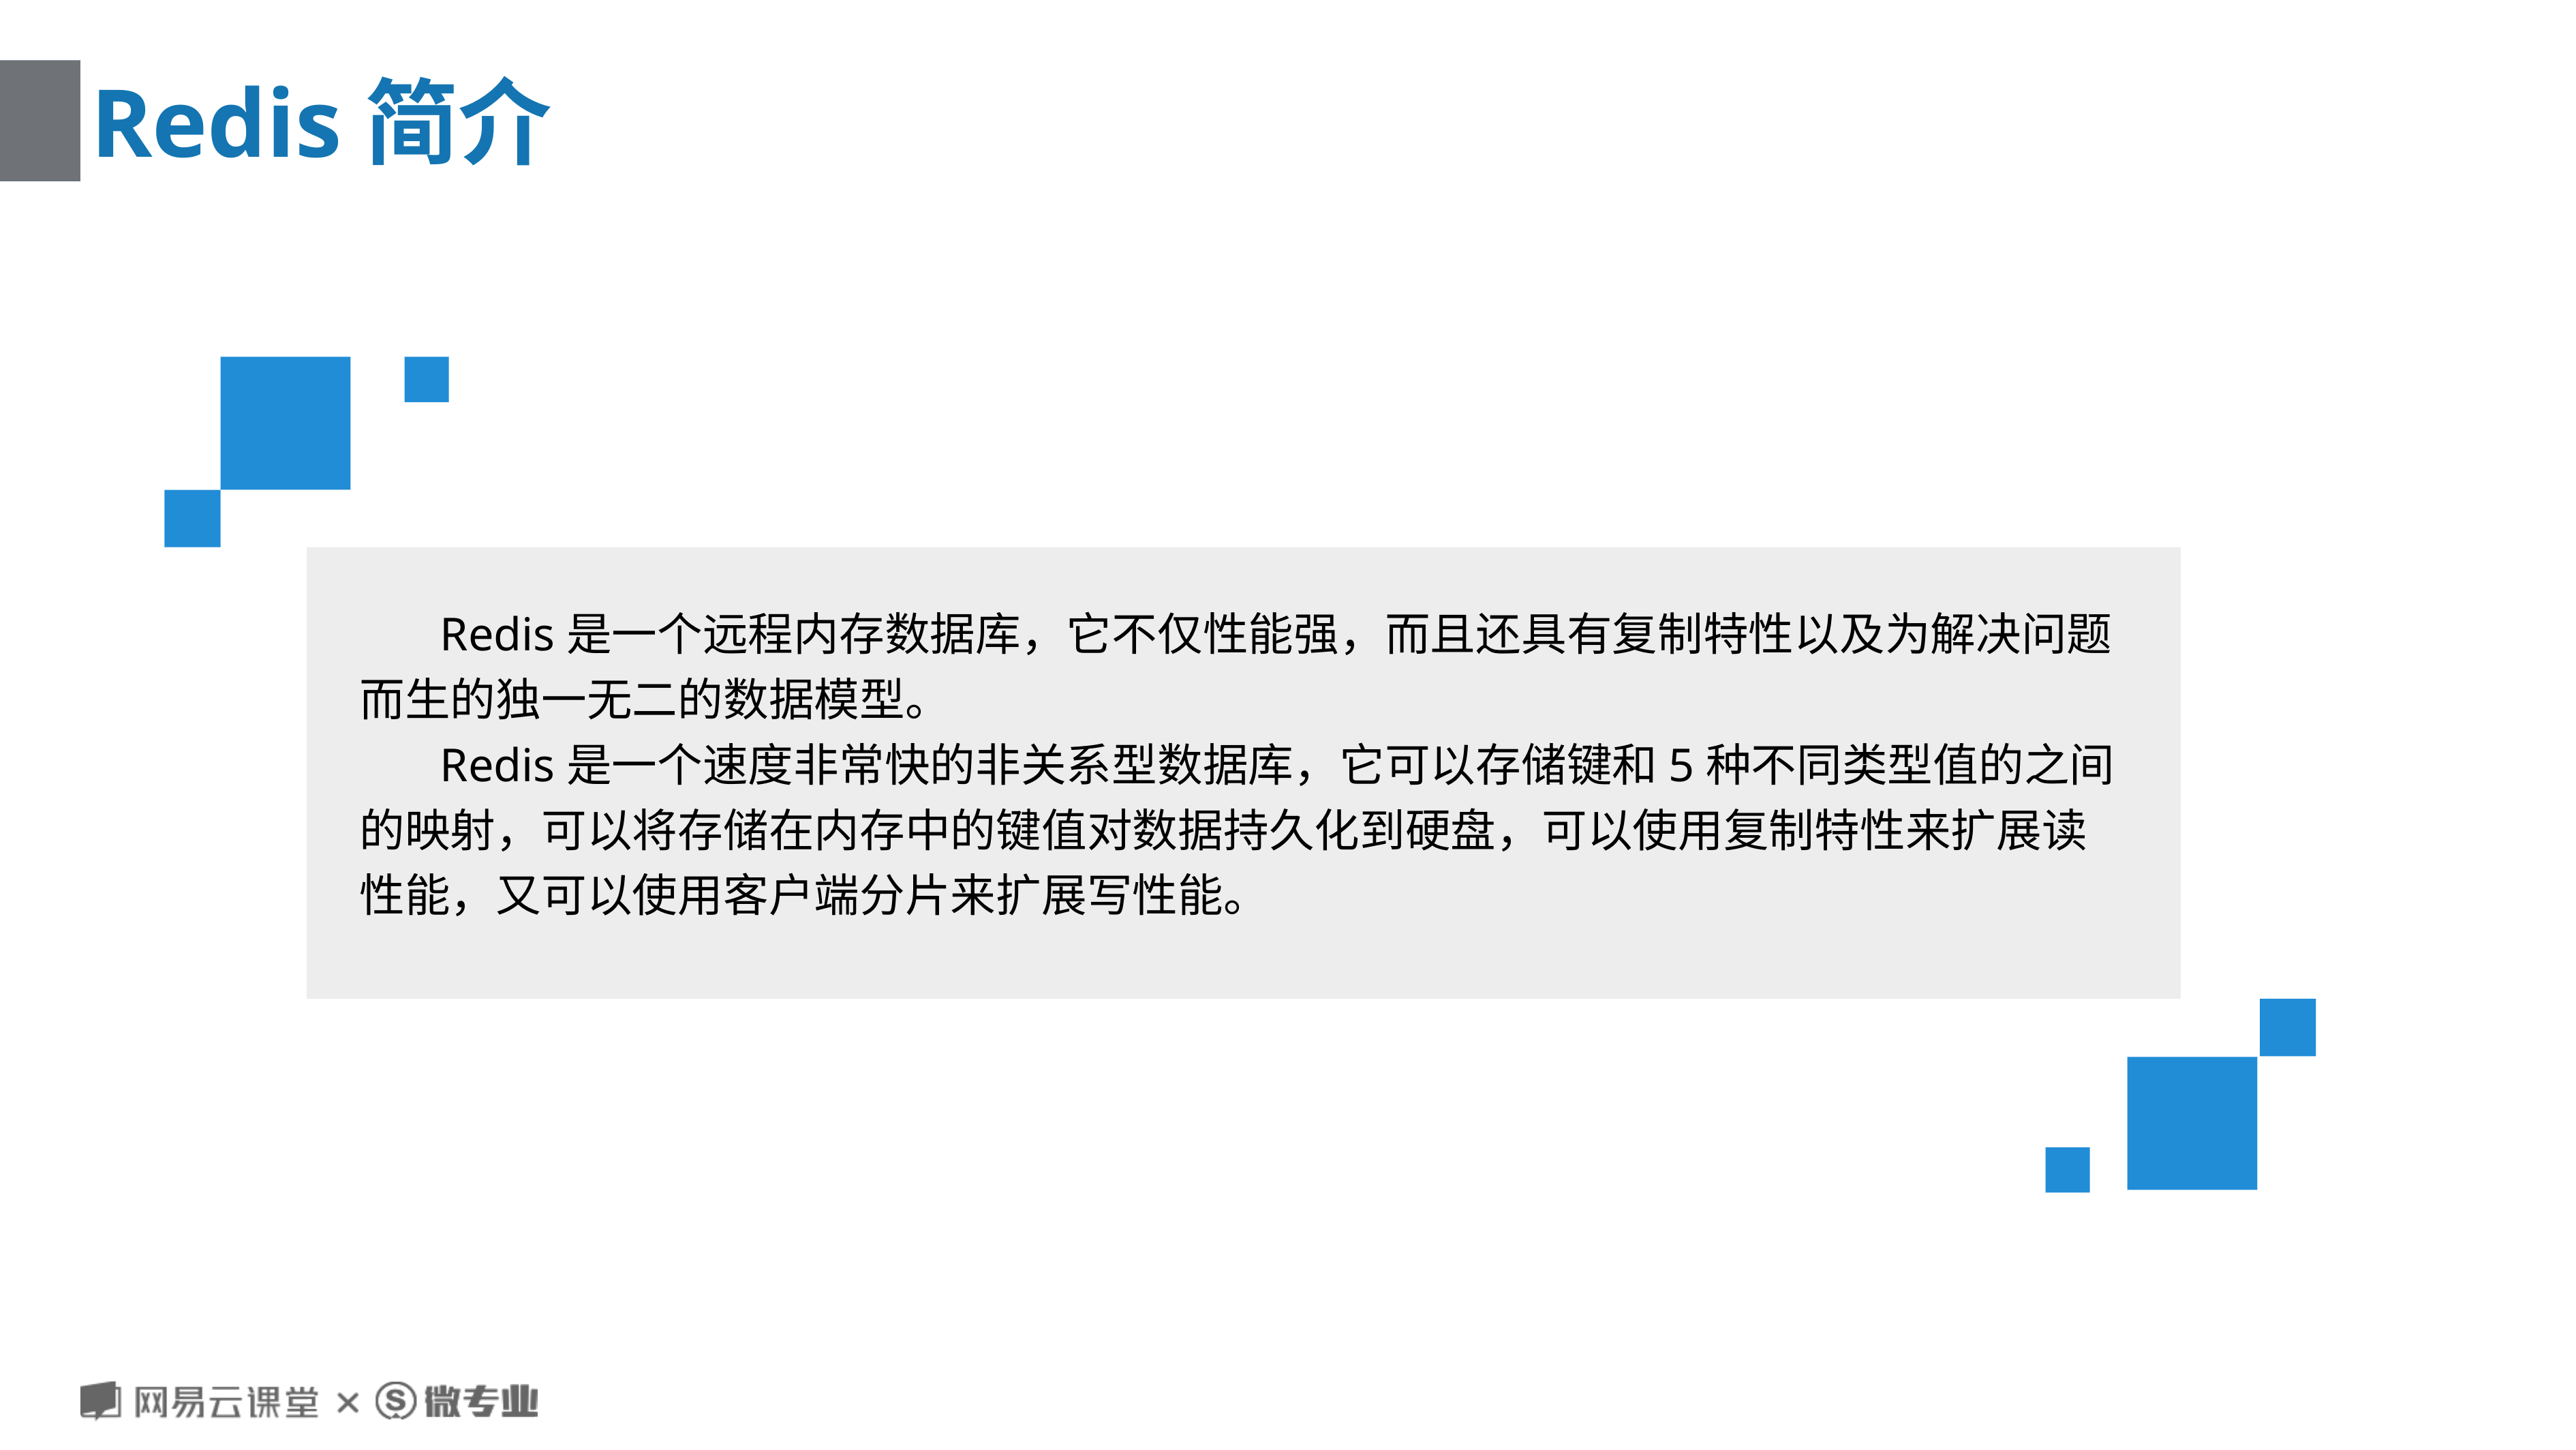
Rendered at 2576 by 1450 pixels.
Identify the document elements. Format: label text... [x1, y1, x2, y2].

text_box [164, 357, 449, 547]
text_box [307, 547, 2181, 999]
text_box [2045, 998, 2316, 1193]
text_box Redis是一个远程内存数据库，它不仅性能强，而且还具有复制特性以及为解决问题而生的独一无二的数据模型。 Redis是一个速度非常快的非关系型数据库，它可以存储键和5种不同类型值的之间的映射，可以将存储在内存中的键值对数据持久化到硬盘，可以使用复制特性来扩展读性能，又可以使用客户端分片来扩展写性能。 [354, 589, 2134, 926]
title Redis简介 [80, 58, 2496, 181]
picture [80, 1380, 538, 1421]
